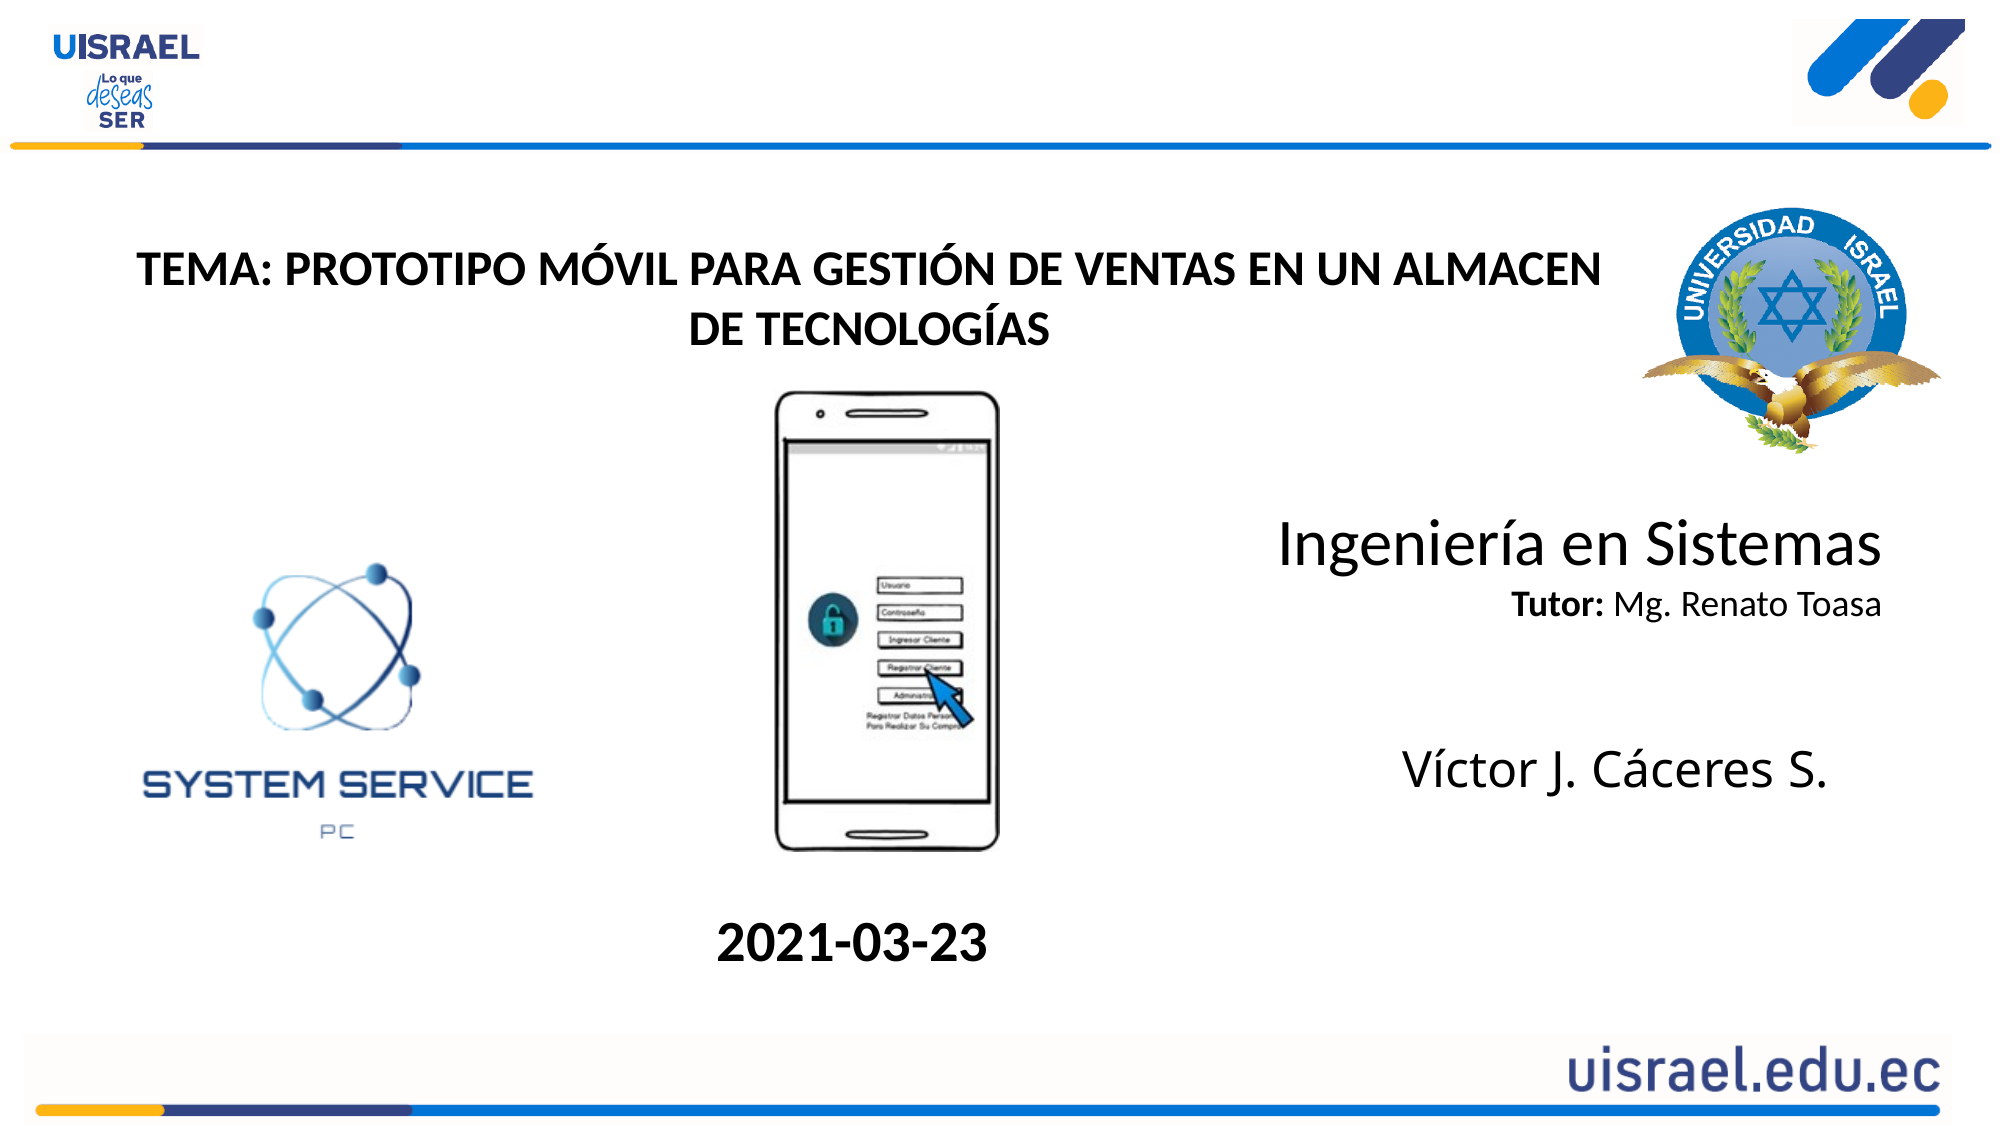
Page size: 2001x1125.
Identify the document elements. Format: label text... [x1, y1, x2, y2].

text_box 2021-03-23 [702, 895, 1021, 980]
picture [1640, 192, 1942, 492]
picture [83, 70, 153, 132]
picture [47, 24, 203, 66]
picture [23, 1034, 1952, 1125]
text_box Víctor J. Cáceres S. [1307, 730, 1844, 850]
picture [102, 469, 572, 939]
picture [774, 390, 1000, 852]
text_box Ingeniería en Sistemas Tutor: Mg. Renato Toasa [1159, 491, 1898, 632]
picture [0, 136, 2000, 153]
picture [1792, 19, 1965, 126]
text_box TEMA: PROTOTIPO MÓVIL PARA GESTIÓN DE VENTAS EN UN ALMACEN DE TECNOLOGÍAS [120, 227, 1619, 363]
